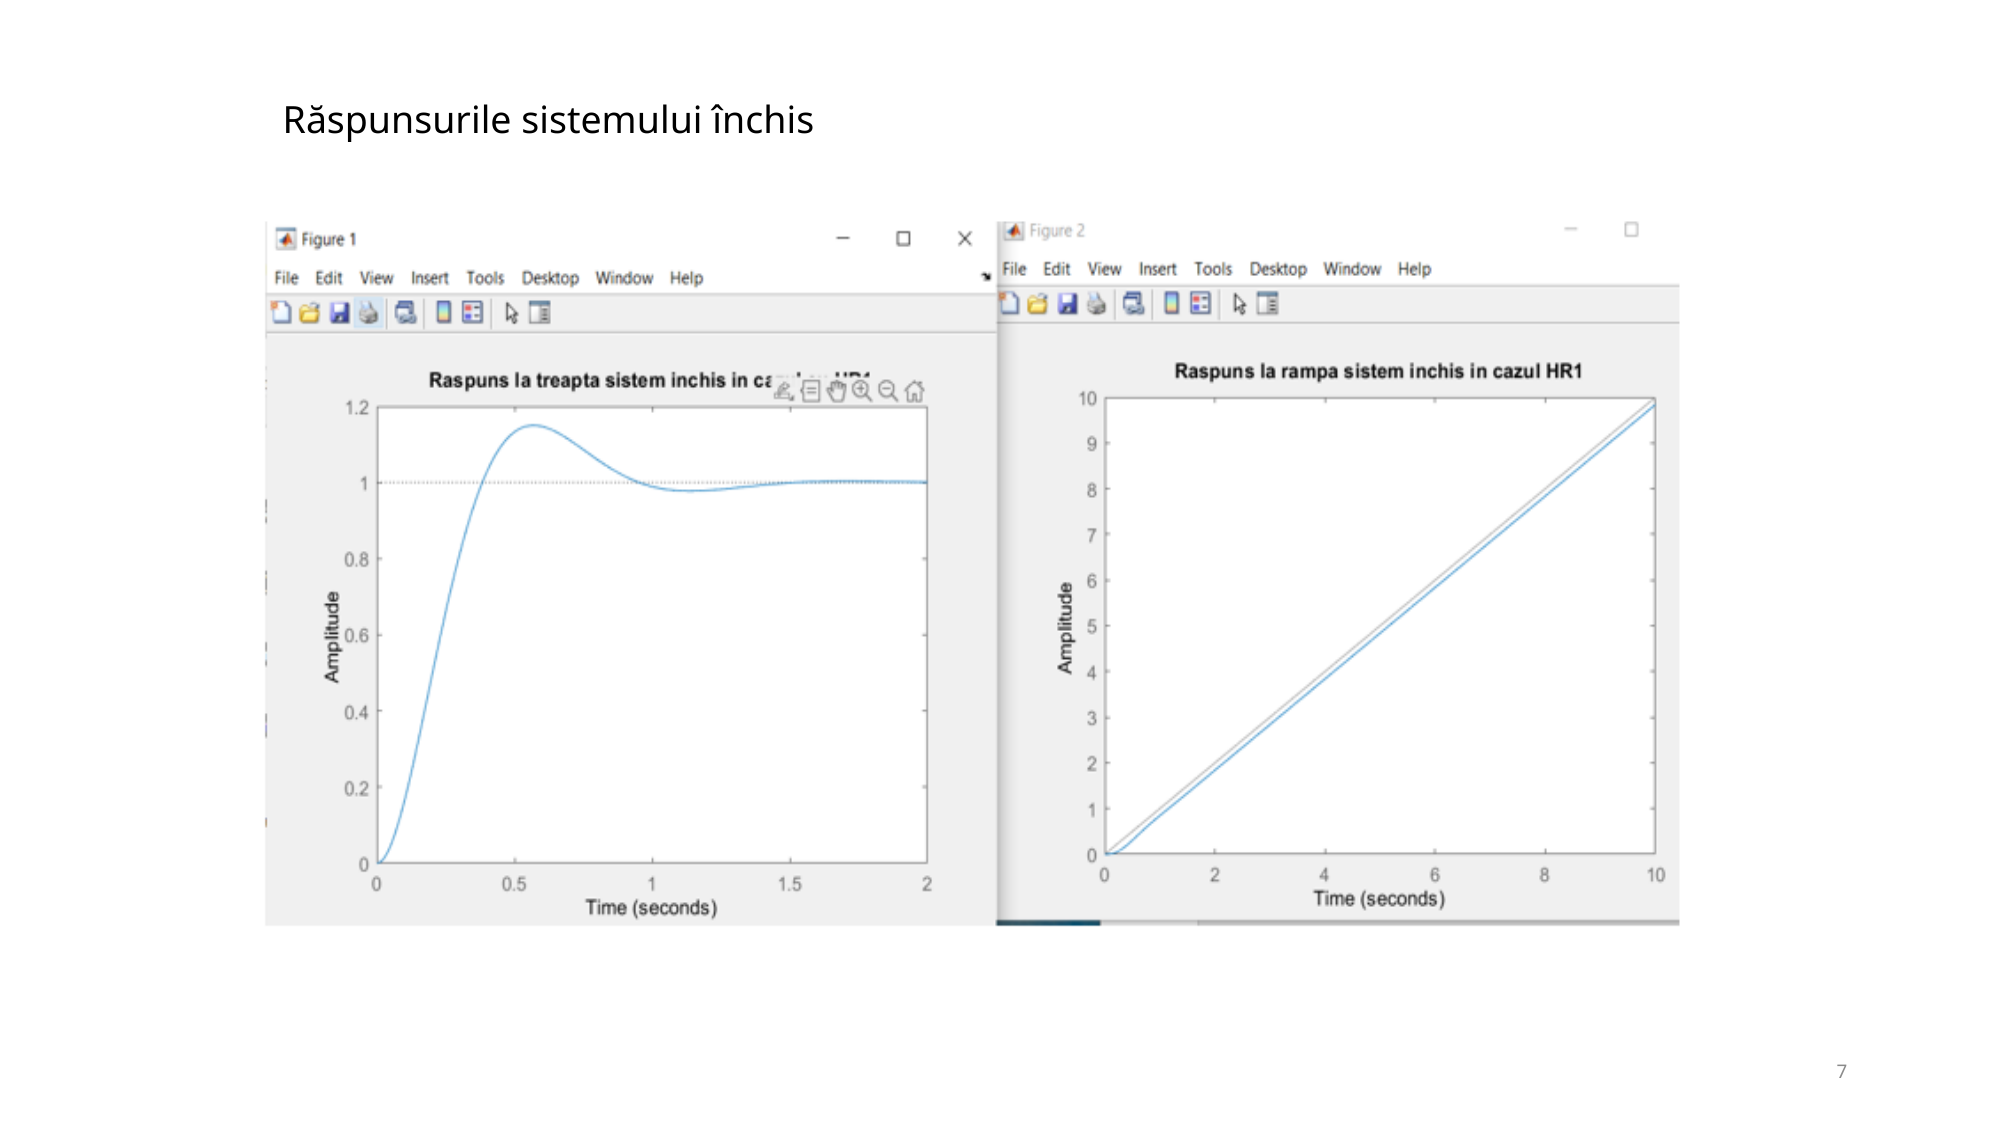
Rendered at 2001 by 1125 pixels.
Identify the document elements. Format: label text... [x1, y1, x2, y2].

slide_number 7 [1412, 1042, 1863, 1103]
text_box Răspunsurile sistemului închis [267, 88, 1031, 149]
picture [255, 193, 1694, 932]
